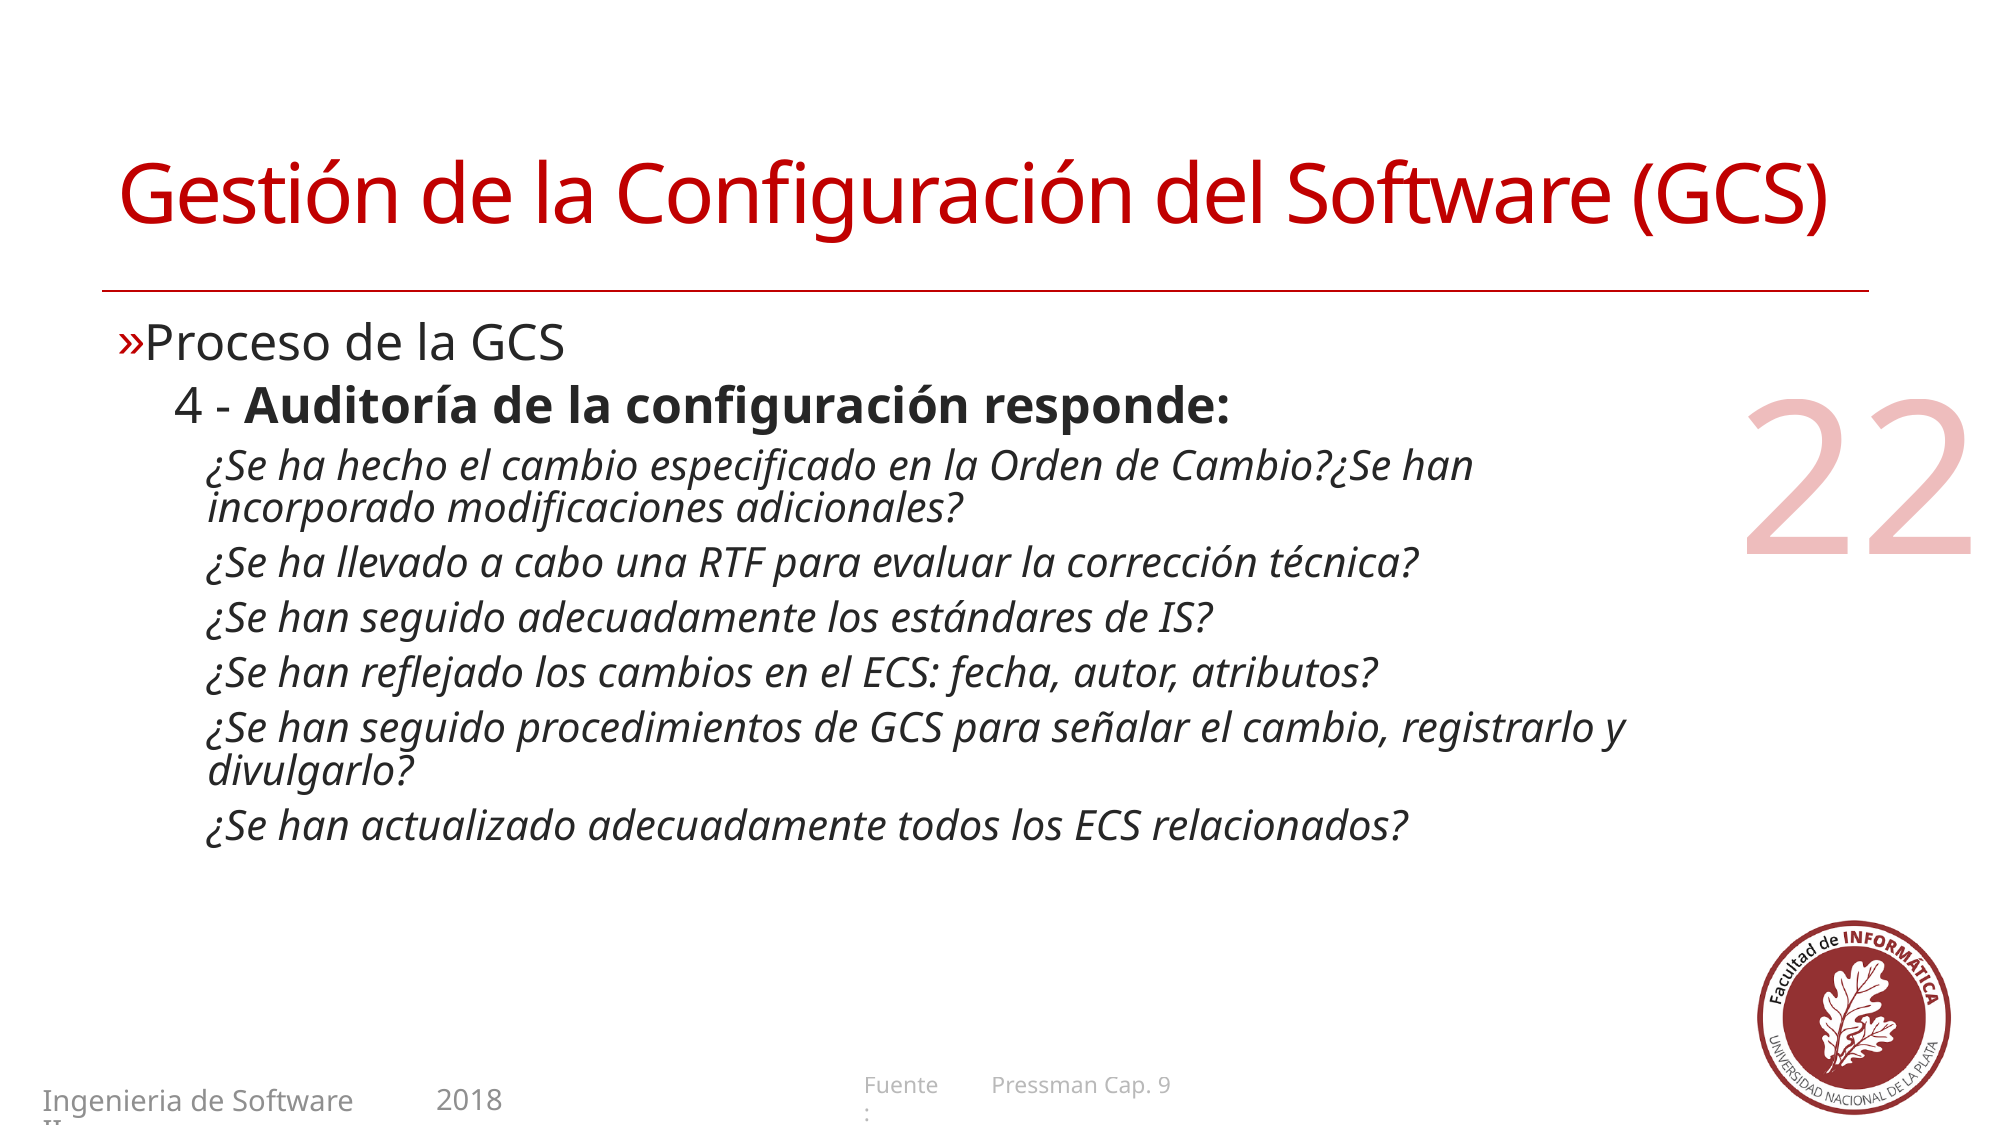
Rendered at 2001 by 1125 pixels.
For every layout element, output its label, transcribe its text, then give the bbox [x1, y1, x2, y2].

slide_number 22 [1709, 467, 1998, 640]
title Gestión de la Configuración del Software (GCS) [102, 105, 1870, 291]
list Pressman Cap. 9 [976, 1067, 1332, 1118]
footer Ingenieria de Software II [27, 1075, 382, 1111]
slide_number 2018 [421, 1073, 557, 1116]
picture [1757, 920, 1956, 1116]
list Proceso de la GCS 4 - Auditoría de la configuración responde: ¿Se ha hecho el cambio especificado en la Orden de Cambio?¿Se han incorporado modificaciones adicionales? ¿Se ha llevado a cabo una RTF para evaluar la corrección técnica? ¿Se han seguido adecuadamente los estándares de IS? ¿Se han reflejado los cambios en el ECS: fecha, autor, atributos? ¿Se han seguido procedimientos de GCS para señalar el cambio, registrarlo y divulgarlo? ¿Se han actualizado adecuadamente todos los ECS relacionados? [102, 312, 1709, 1047]
